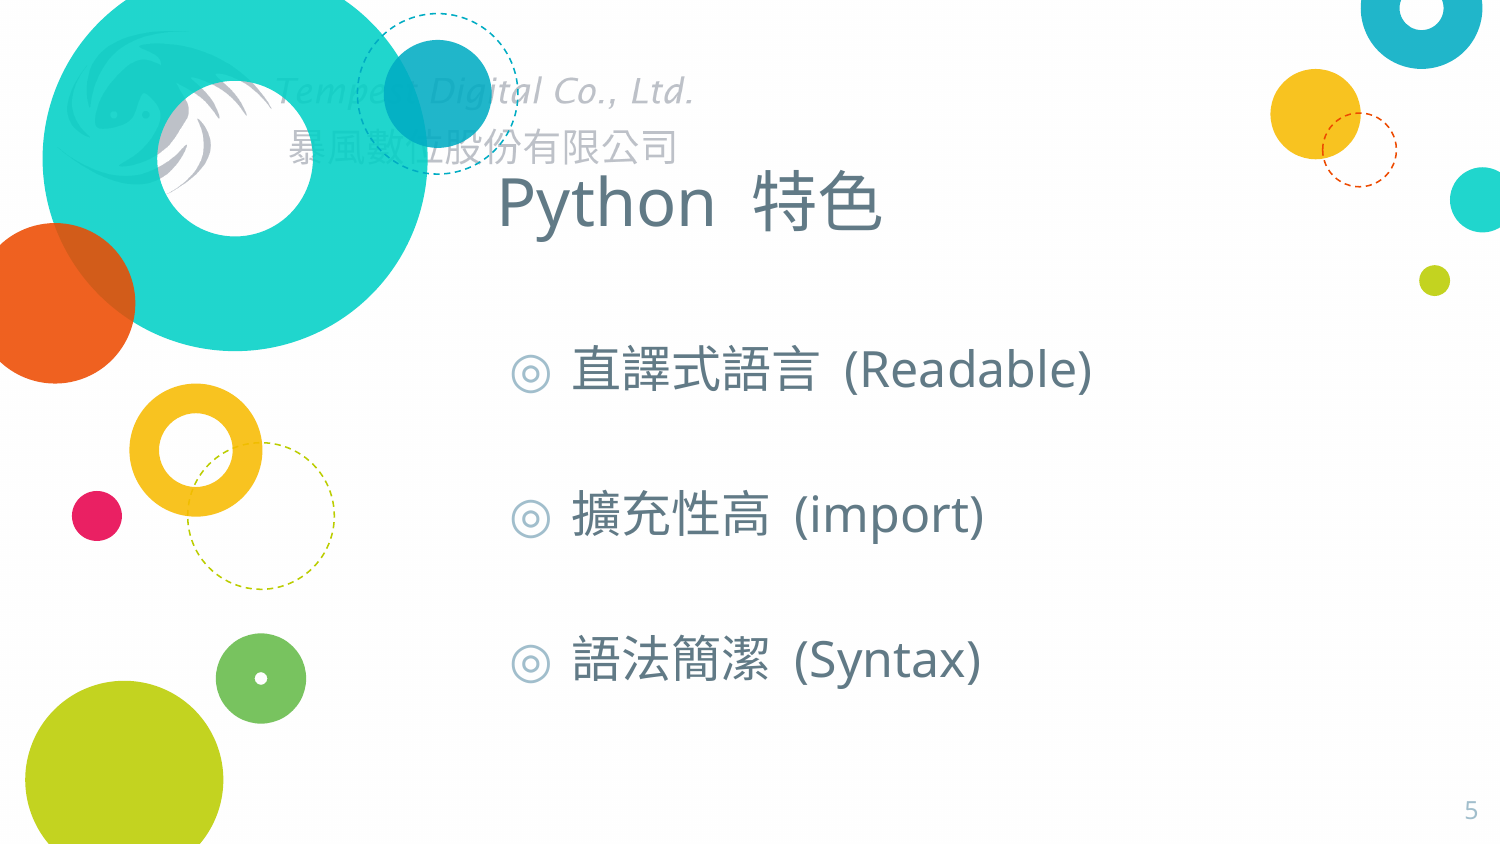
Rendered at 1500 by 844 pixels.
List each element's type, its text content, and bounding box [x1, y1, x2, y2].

list 直譯式語言 (Readable) 擴充性高 (import) 語法簡潔 (Syntax) [481, 250, 1347, 708]
slide_number 5 [1416, 779, 1494, 844]
title Python 特色 [481, 149, 1347, 250]
